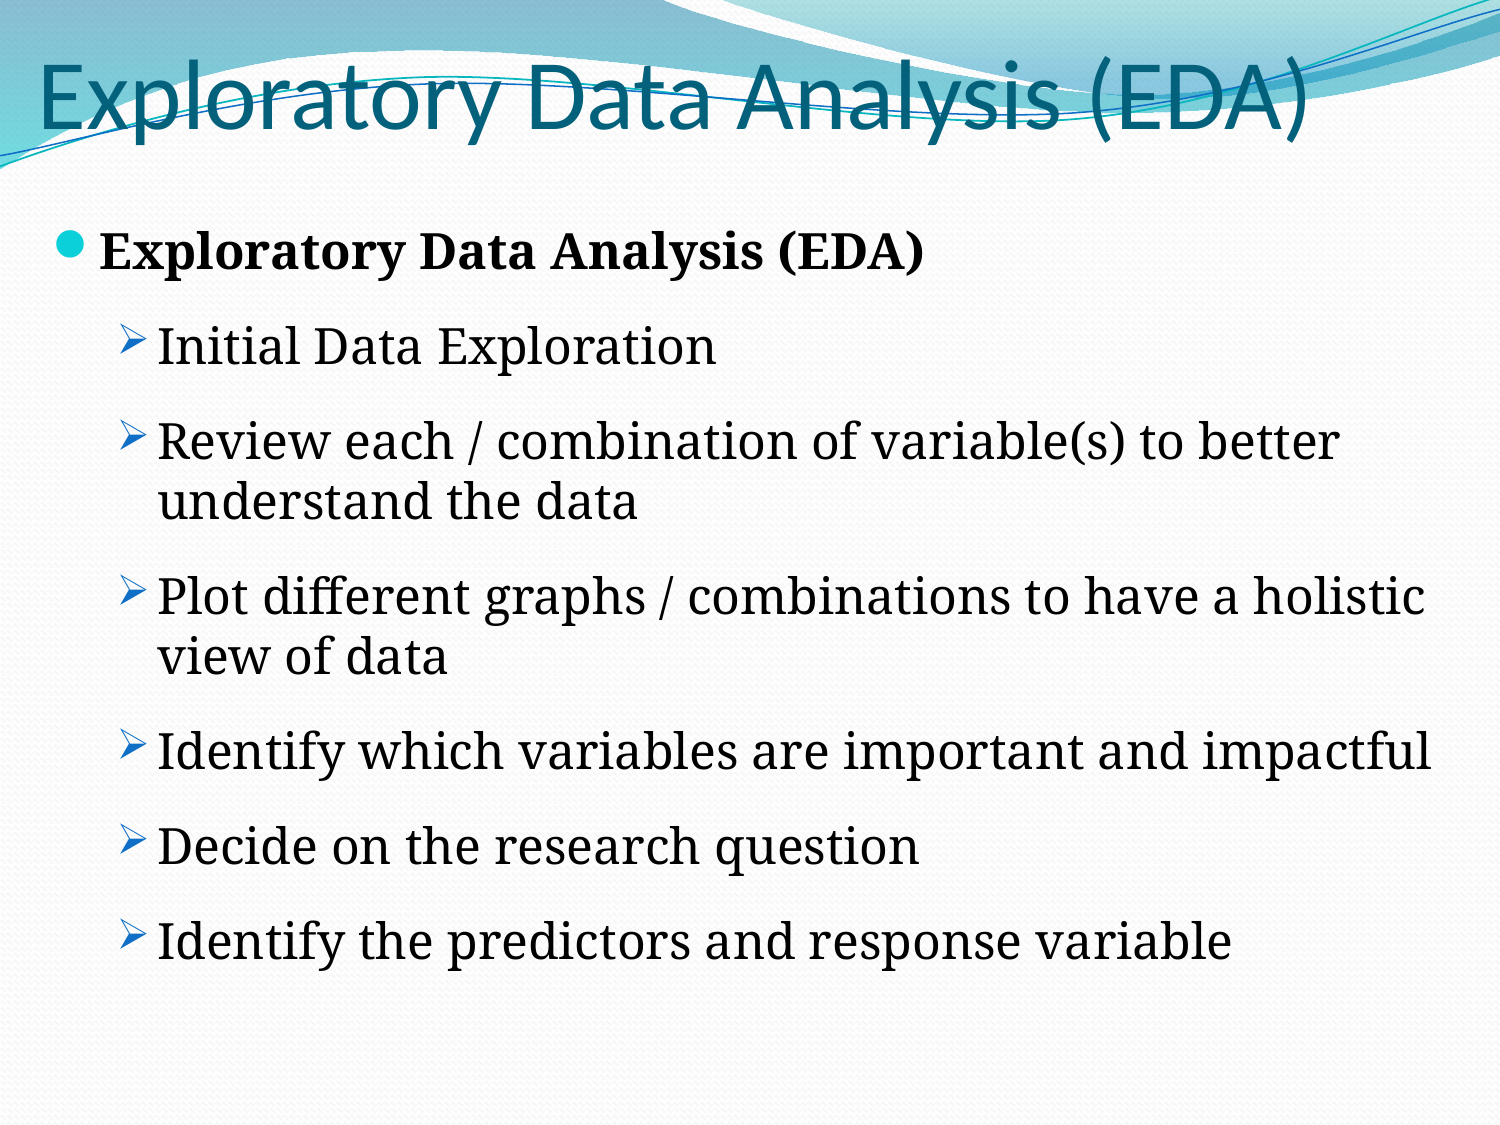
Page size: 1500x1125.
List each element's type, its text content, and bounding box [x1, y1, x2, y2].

text_box Exploratory Data Analysis (EDA) [37, 18, 1463, 150]
subtitle Exploratory Data Analysis (EDA) Initial Data Exploration Review each / combination of variable(s) to better understand the data Plot different graphs / combinations to have a holistic view of data Identify which variables are important and impactful Decide on the research question Identify the predictors and response variable [37, 212, 1450, 1088]
